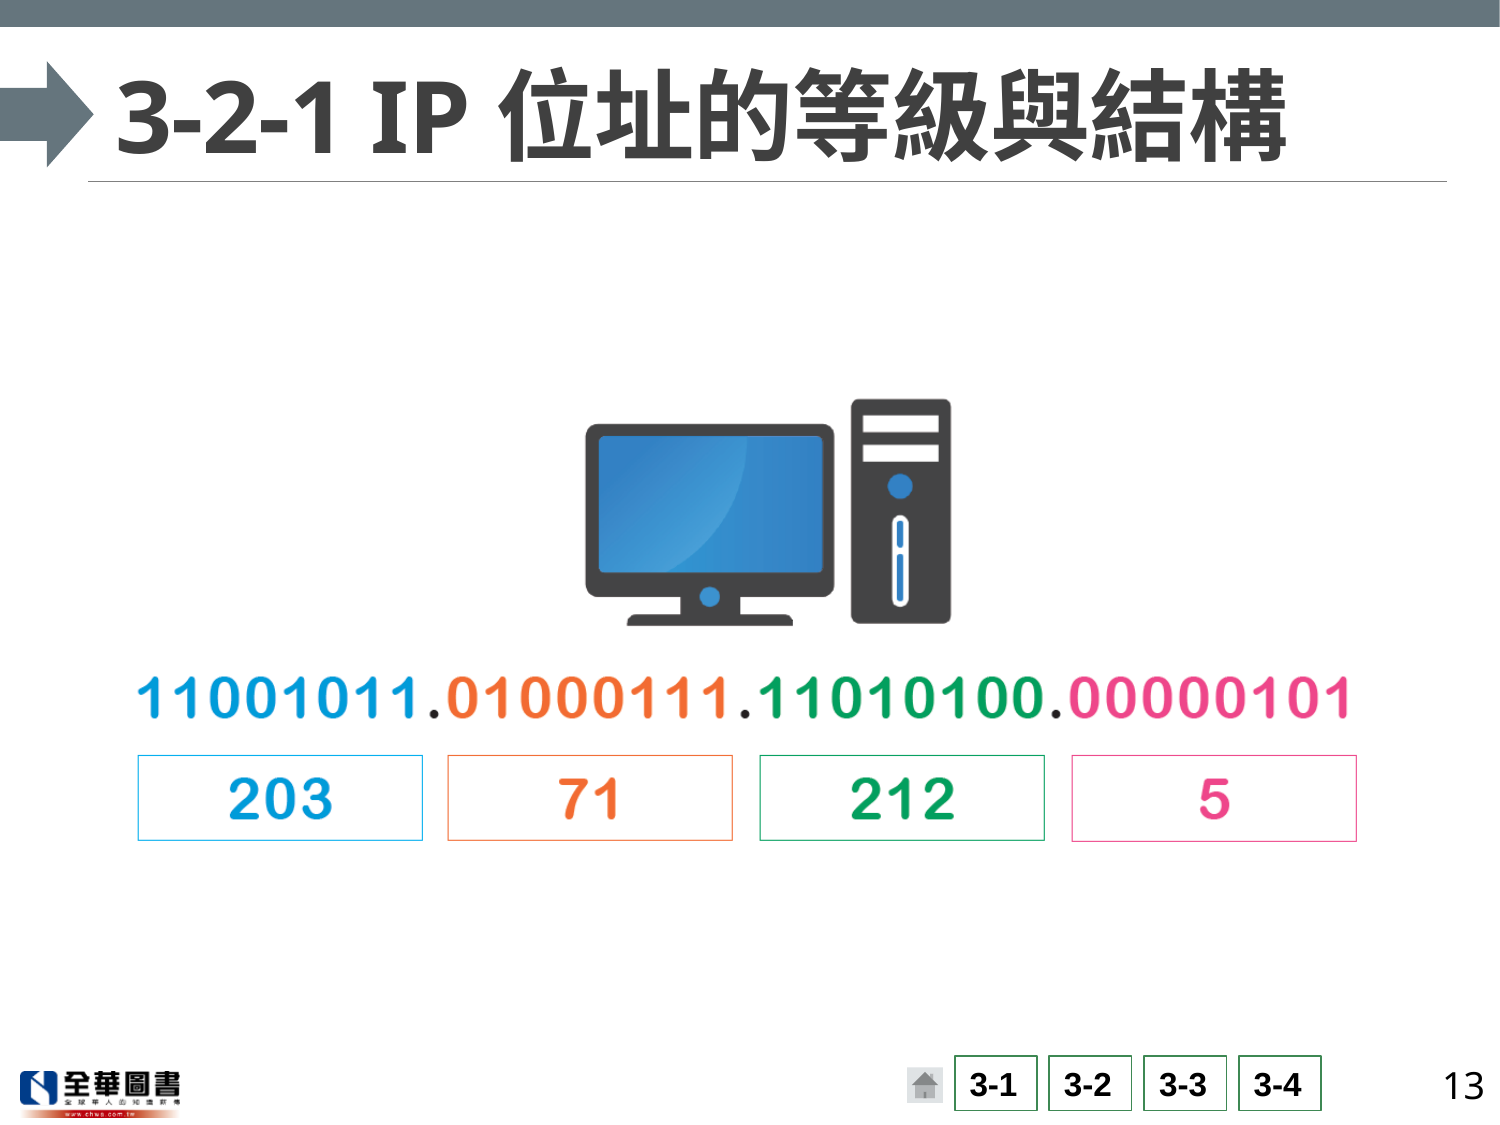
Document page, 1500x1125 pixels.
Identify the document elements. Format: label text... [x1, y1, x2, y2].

slide_number 13 [1338, 1057, 1500, 1118]
picture [20, 1071, 180, 1118]
title 3-2-1 IP位址的等級與結構 [100, 47, 1447, 182]
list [111, 378, 1373, 858]
